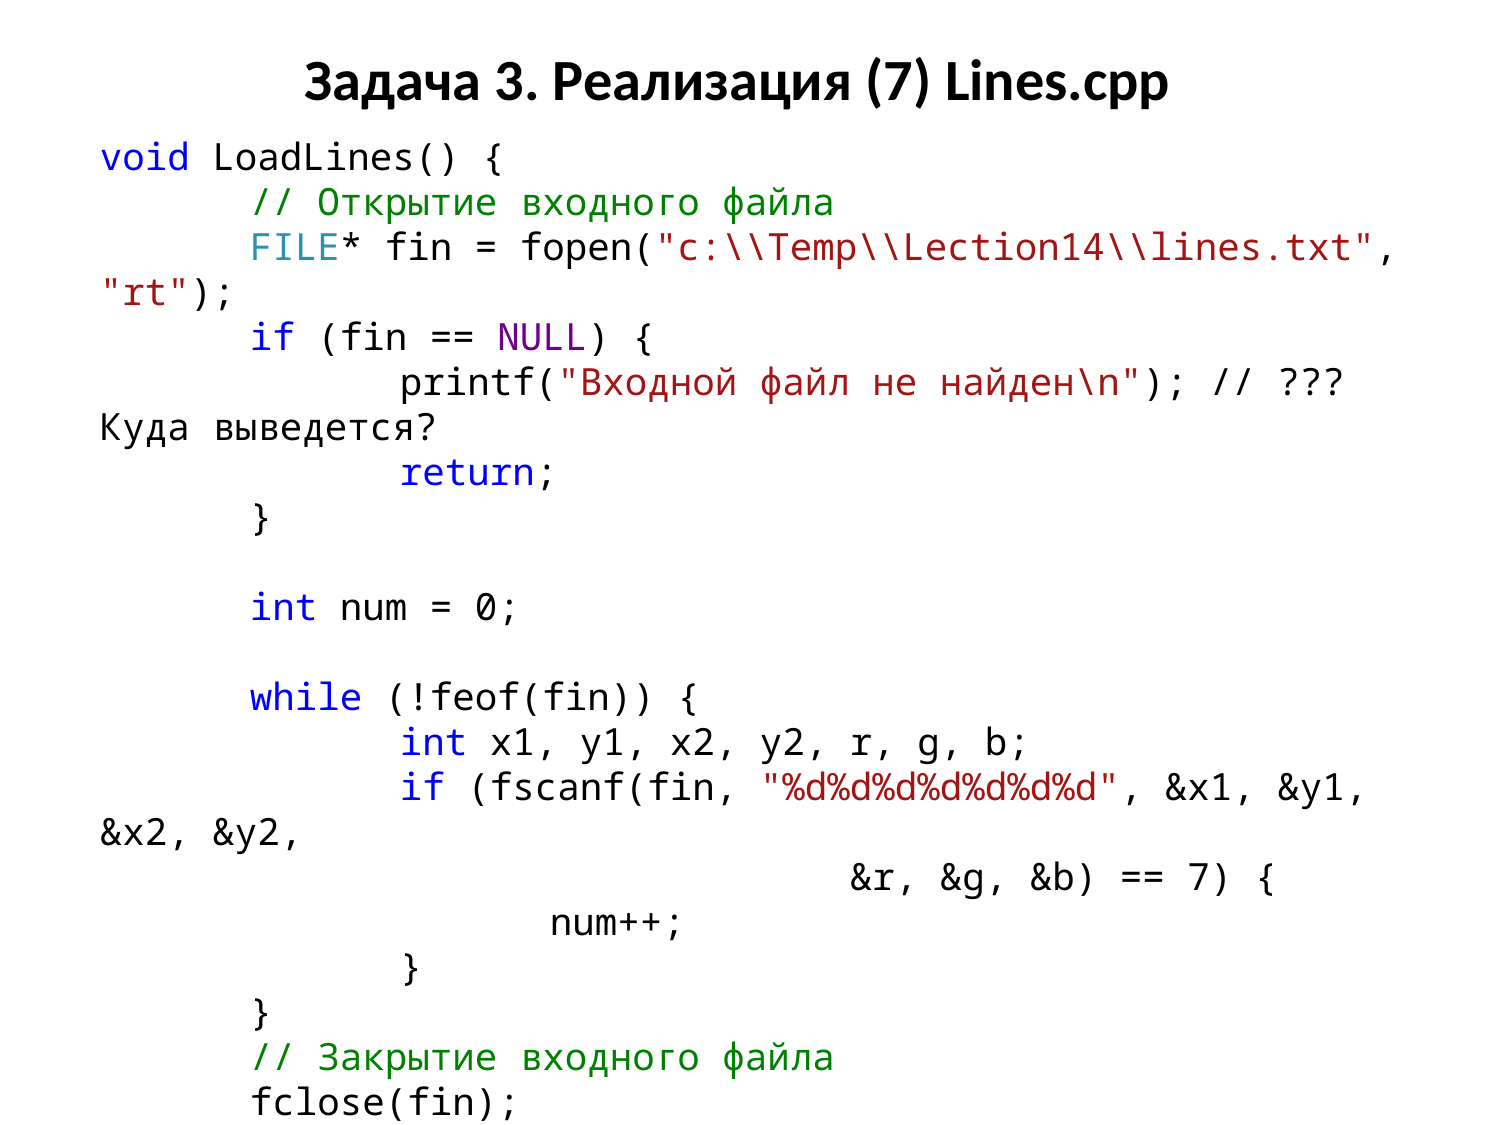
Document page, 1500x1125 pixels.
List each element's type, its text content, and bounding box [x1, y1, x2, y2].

title Задача 3. Реализация (7) Lines.cpp [29, 19, 1459, 135]
text_box void LoadLines() { // Открытие входного файла FILE* fin = fopen("c:\\Temp\\Lection14\\lines.txt", "rt"); if (fin == NULL) { printf("Входной файл не найден\n"); // ??? Куда выведется? return; } int num = 0; while (!feof(fin)) { int x1, y1, x2, y2, r, g, b; if (fscanf(fin, "%d%d%d%d%d%d%d", &x1, &y1, &x2, &y2, &r, &g, &b) == 7) { num++; } } // Закрытие входного файла fclose(fin); // Повторное открытие входного файла fin = fopen("c:\\Temp\\Lection14\\lines.txt", "rt"); [85, 125, 1432, 1125]
